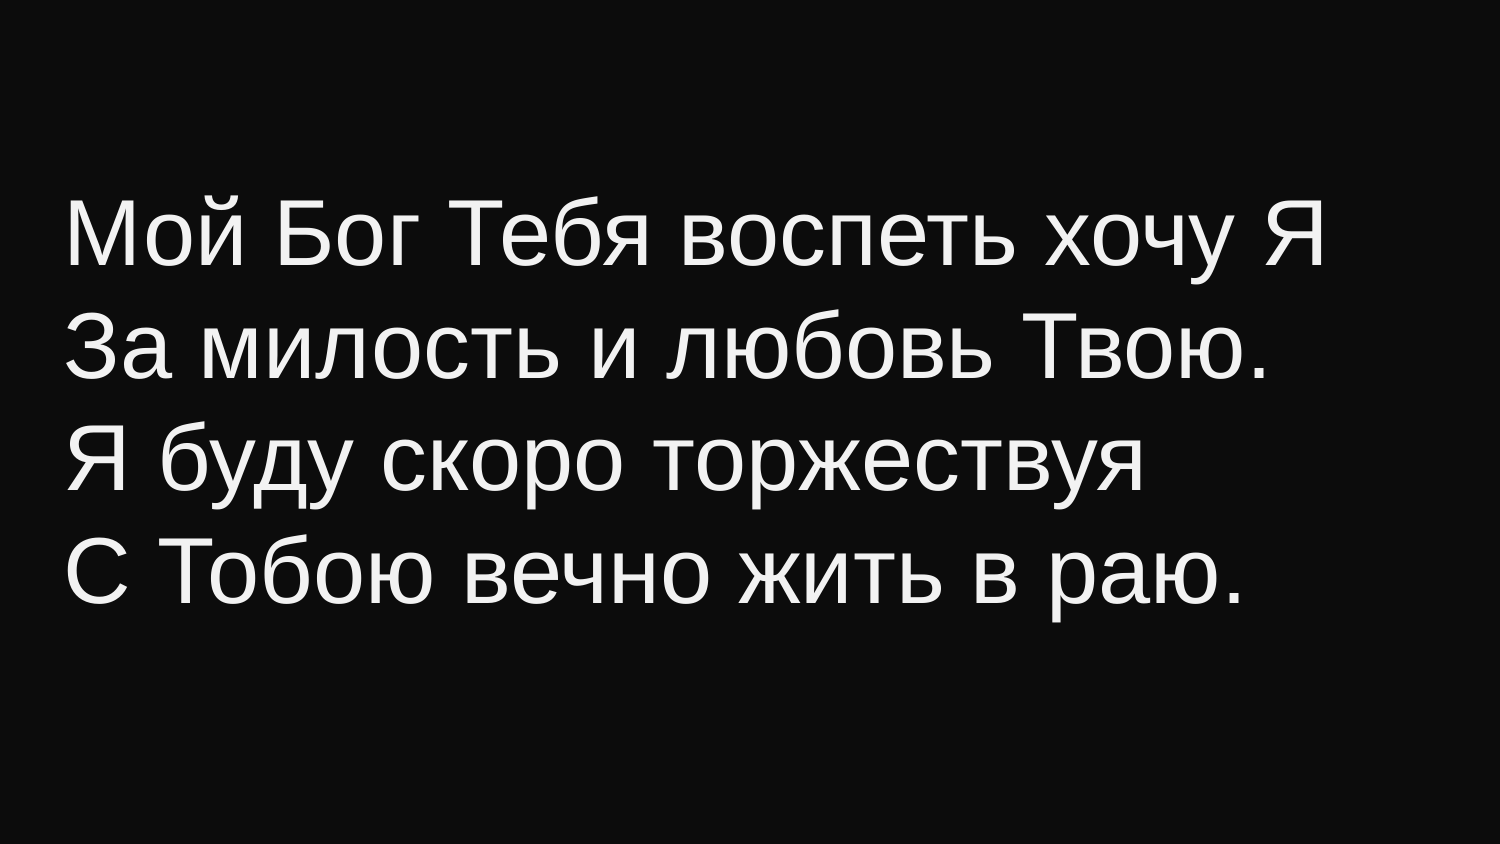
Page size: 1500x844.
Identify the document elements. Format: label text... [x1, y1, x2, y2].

text_box Мой Бог Тебя воспеть хочу Я За милость и любовь Твою. Я буду скоро торжествуя С Тобою вечно жить в раю. [64, 171, 1500, 517]
